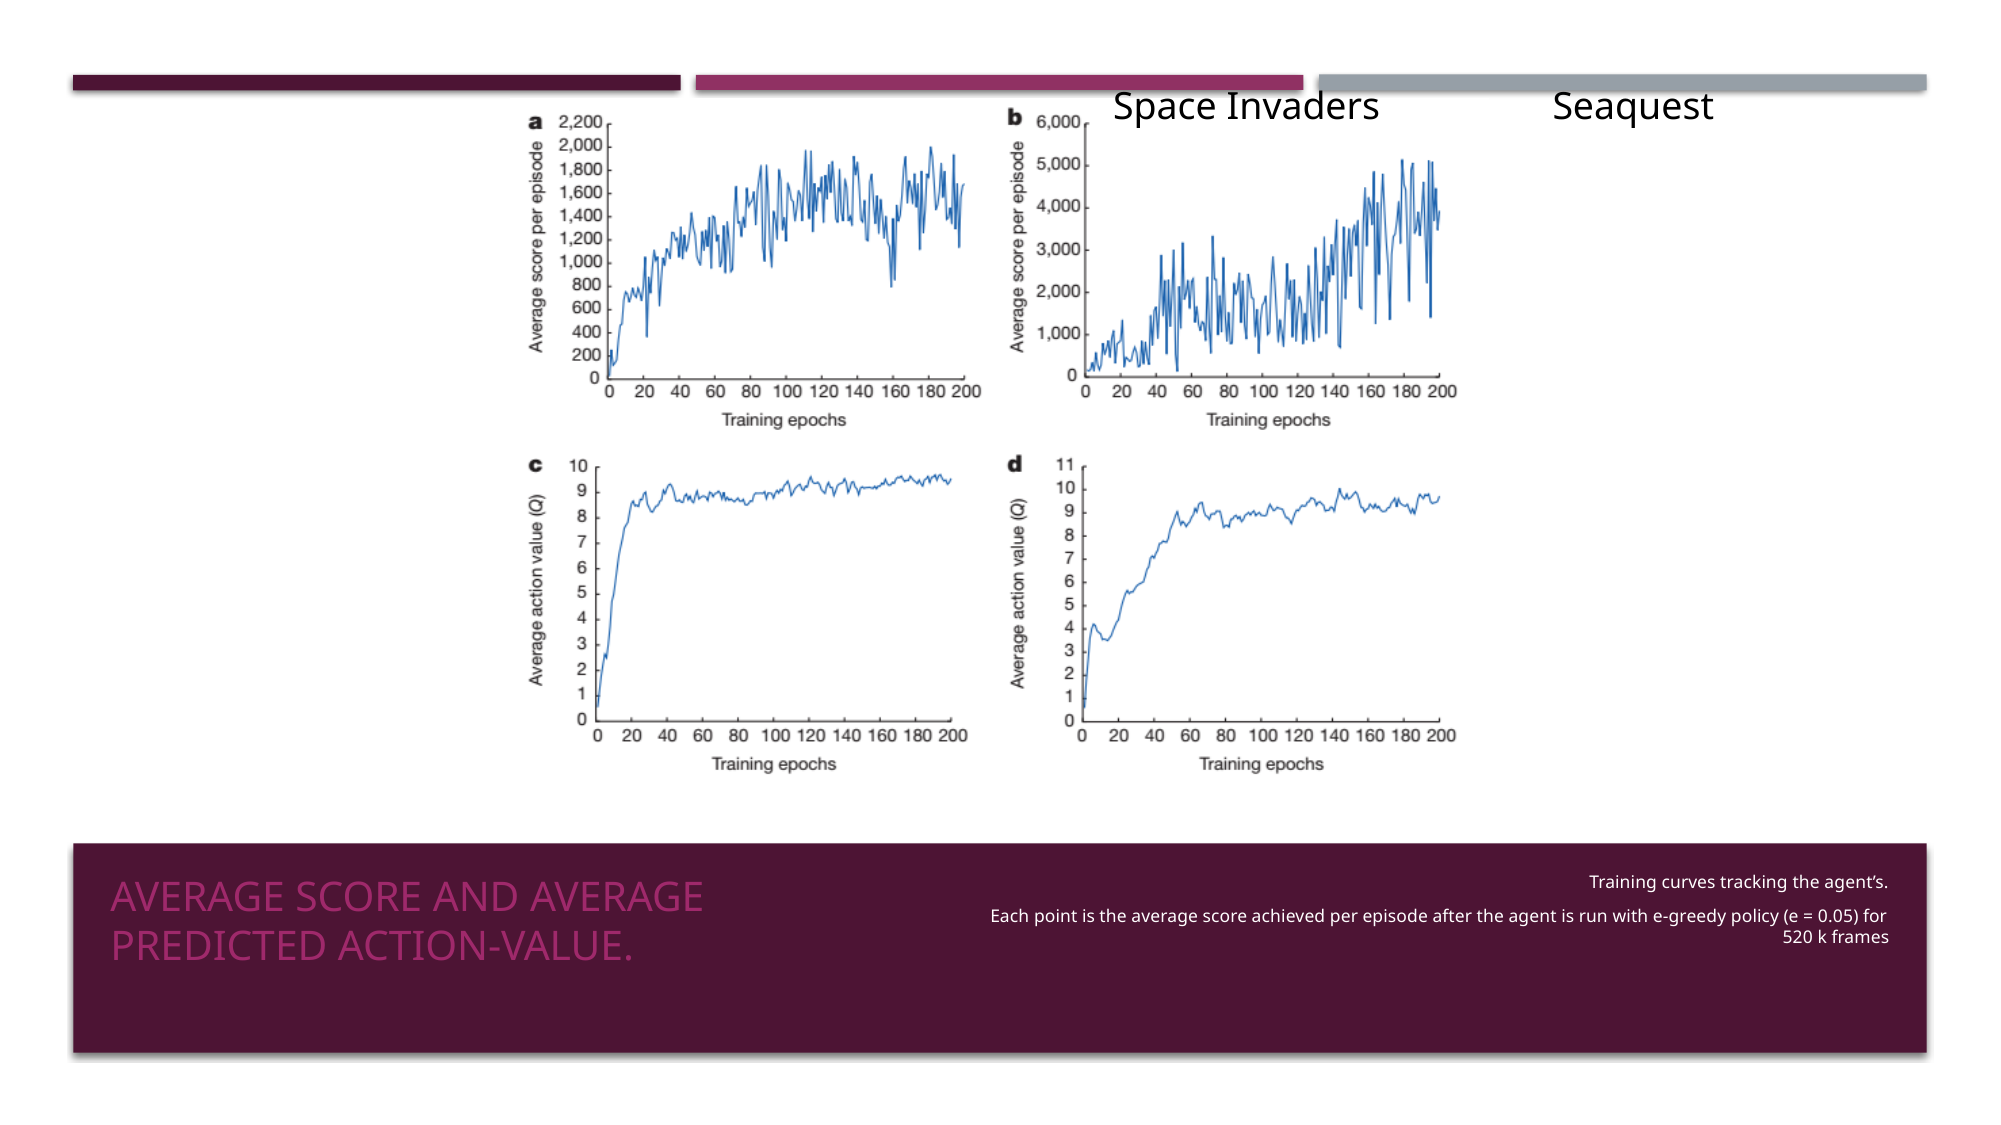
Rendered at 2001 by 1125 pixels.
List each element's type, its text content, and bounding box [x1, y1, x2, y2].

text_box Space Invaders [1098, 74, 1396, 96]
title Average score and average predicted action-value. [95, 863, 901, 977]
list Training curves tracking the agent’s. Each point is the average score achieved per episode after the agent is run with e-greedy policy (e = 0.05) for 520 k frames [941, 863, 1905, 977]
text_box Seaquest [1537, 74, 1730, 135]
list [510, 98, 1489, 789]
